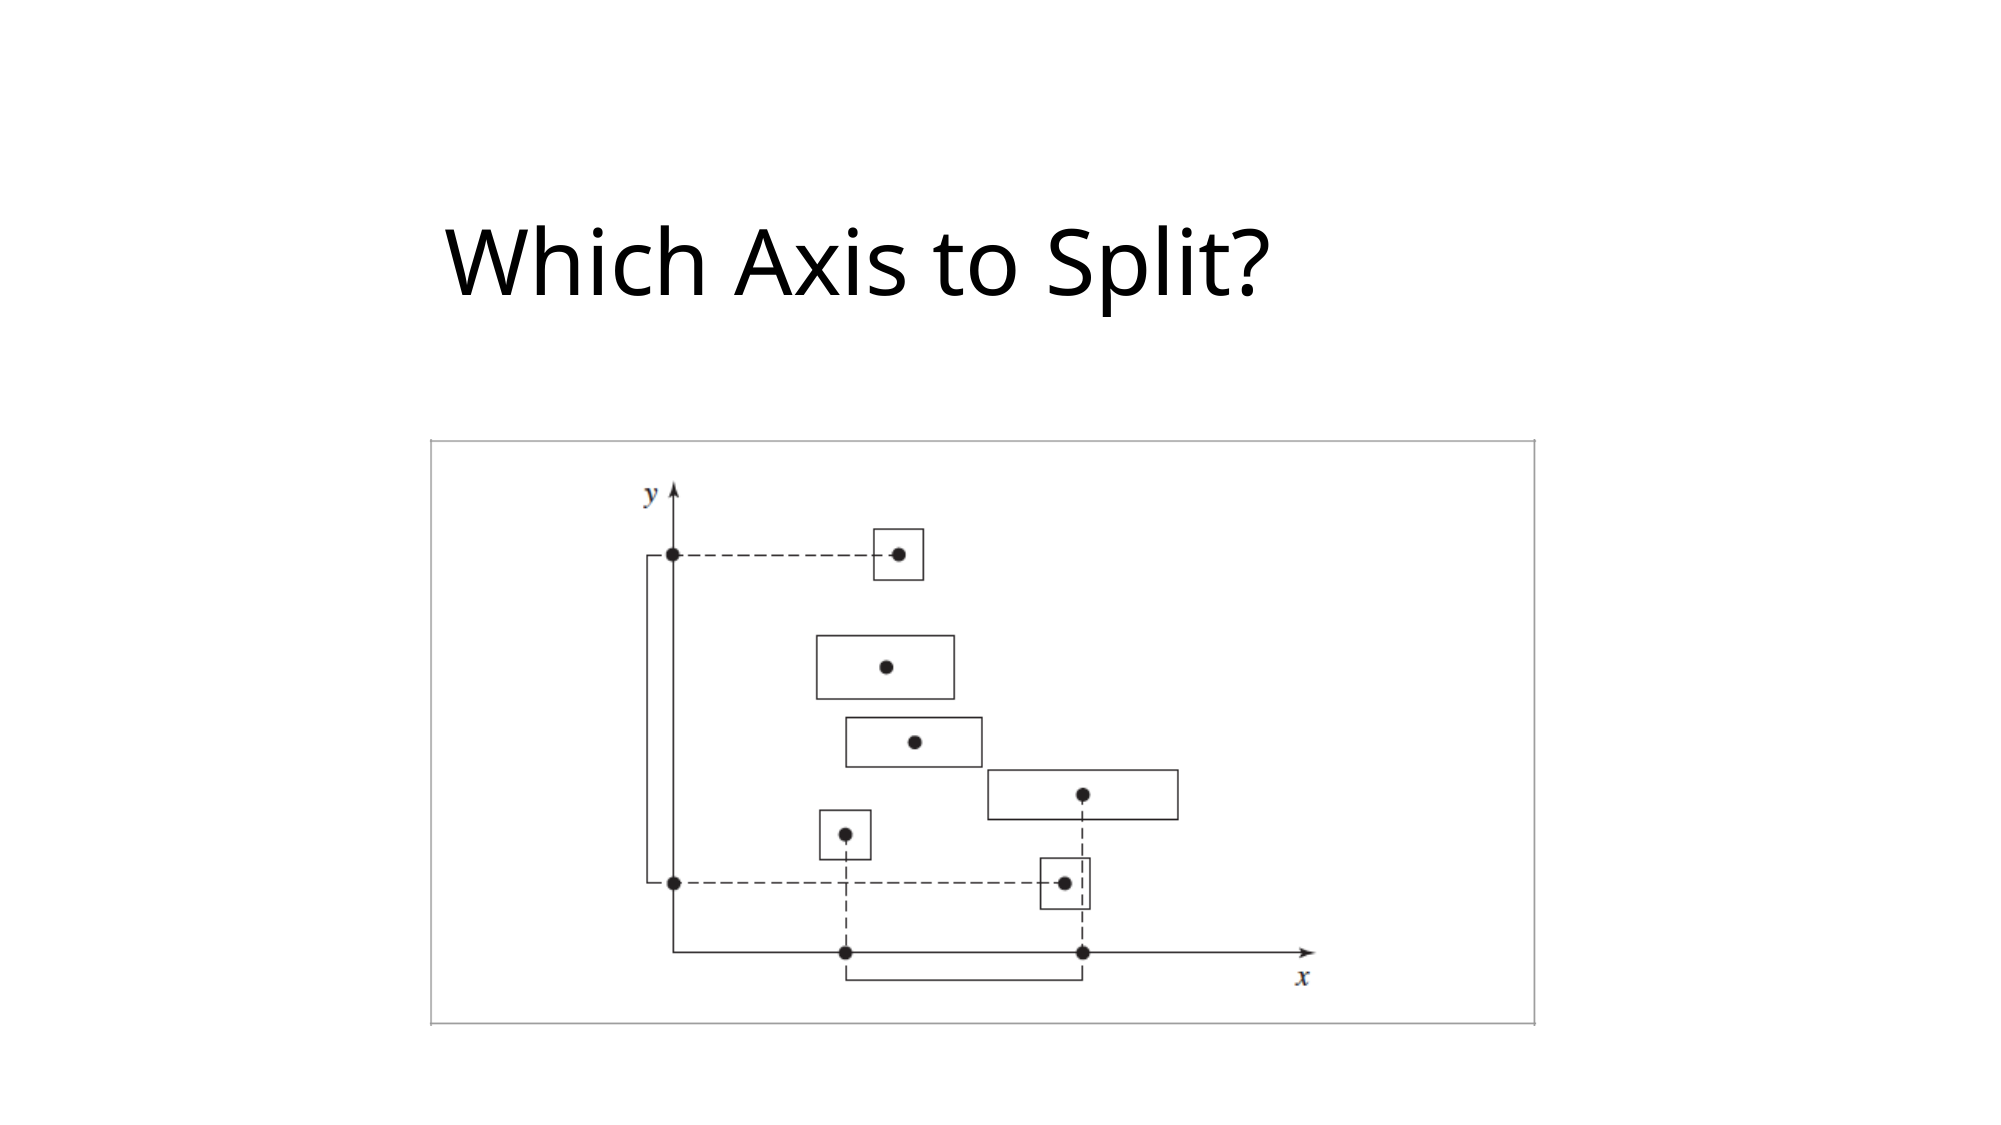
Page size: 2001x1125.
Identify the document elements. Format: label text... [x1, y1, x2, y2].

title Which Axis to Split? [442, 162, 1773, 353]
text_box [429, 439, 1537, 1026]
